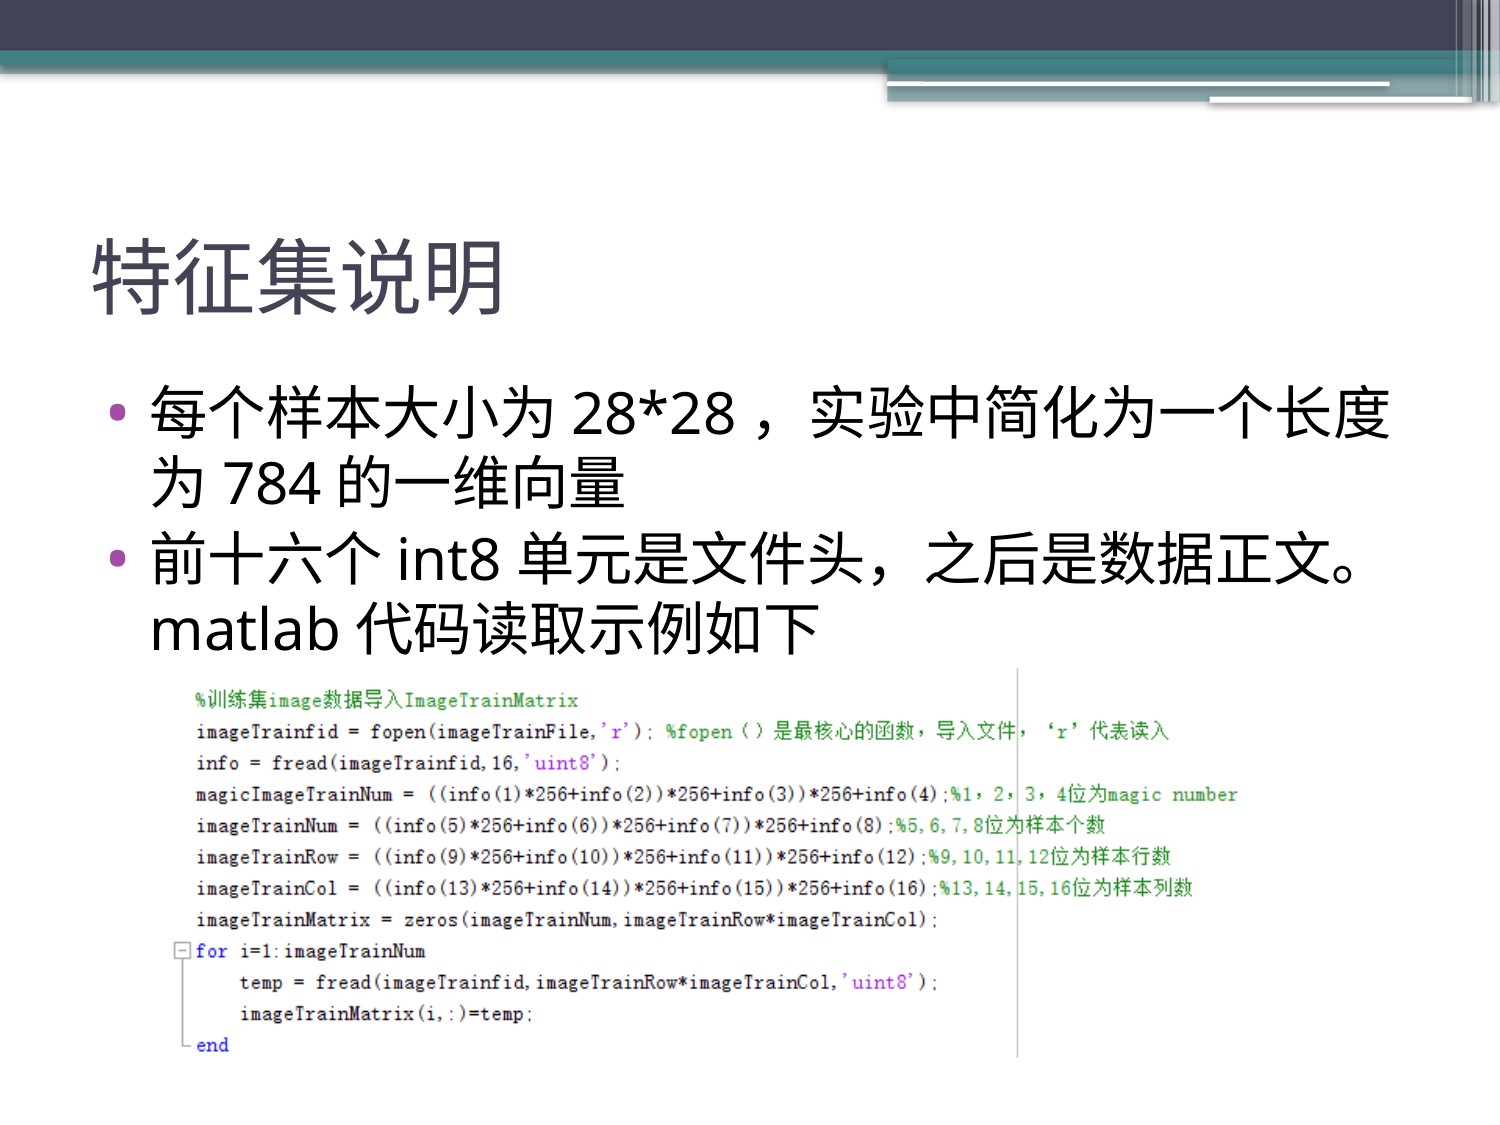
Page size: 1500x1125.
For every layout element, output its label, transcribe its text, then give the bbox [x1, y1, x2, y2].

picture [170, 668, 1264, 1059]
title 特征集说明 [75, 187, 1425, 363]
list 每个样本大小为28*28，实验中简化为一个长度为784的一维向量 前十六个int8单元是文件头，之后是数据正文。matlab代码读取示例如下 [75, 368, 1425, 1079]
